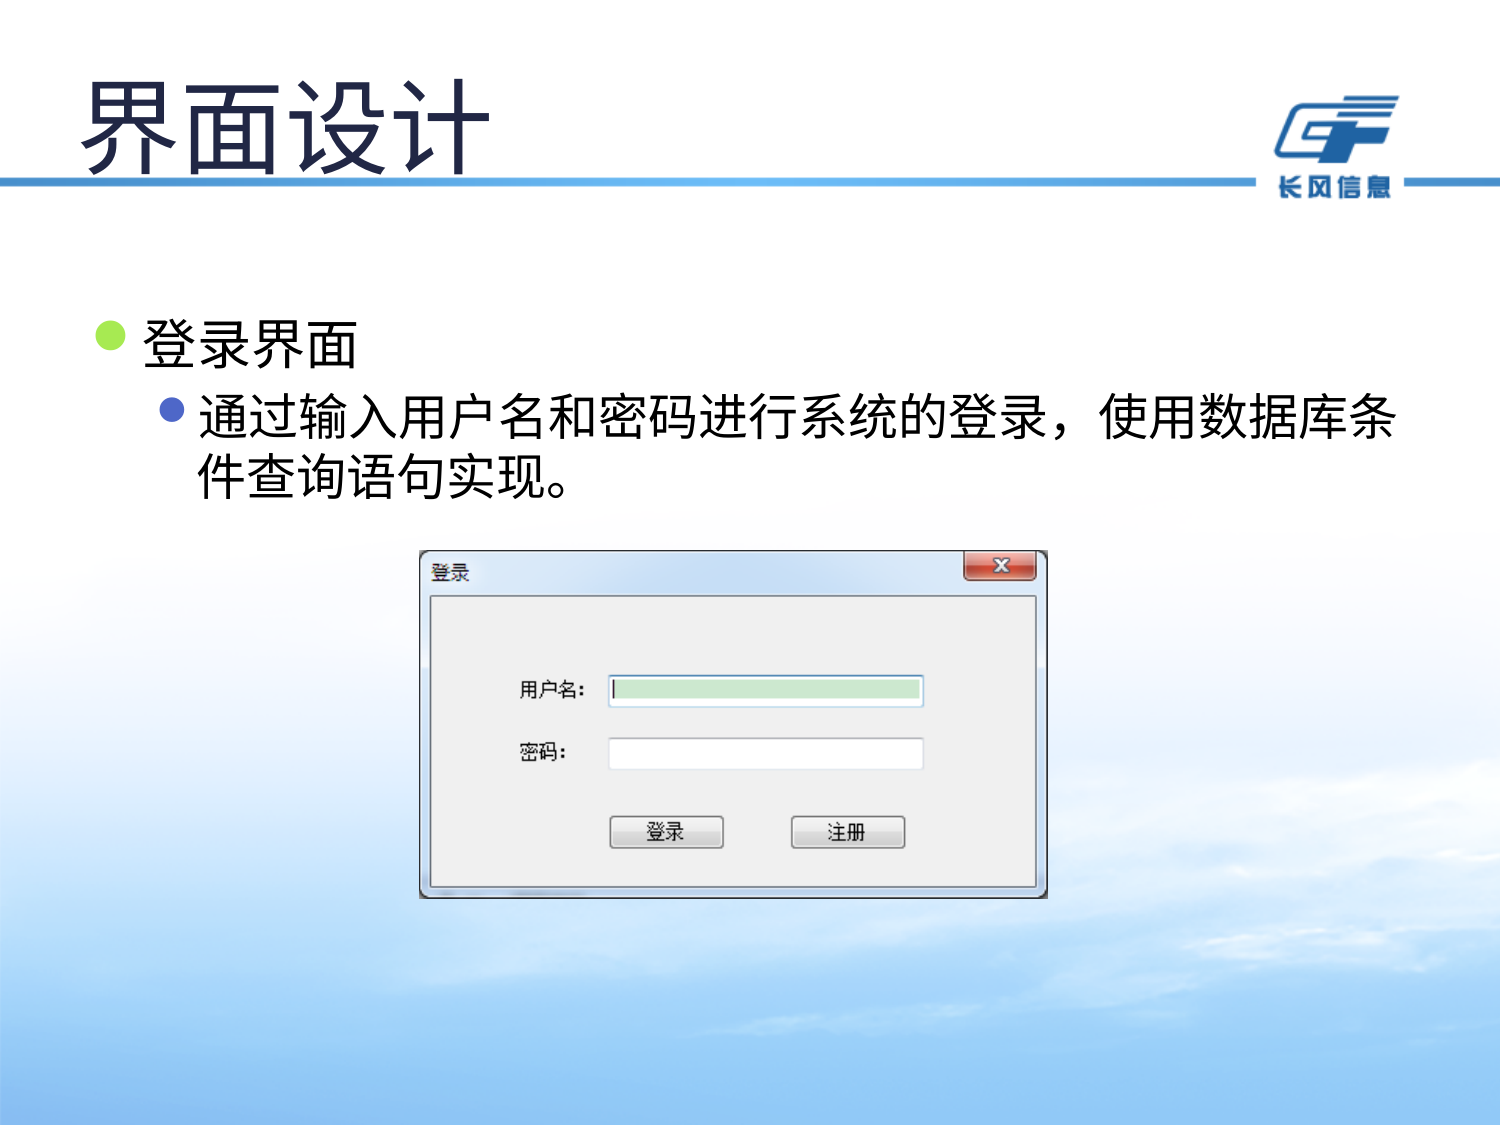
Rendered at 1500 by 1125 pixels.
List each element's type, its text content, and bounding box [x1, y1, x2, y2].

picture [0, 0, 1500, 1125]
title 界面设计 [76, 0, 1483, 188]
list 登录界面 通过输入用户名和密码进行系统的登录，使用数据库条件查询语句实现。 [76, 302, 1427, 1023]
